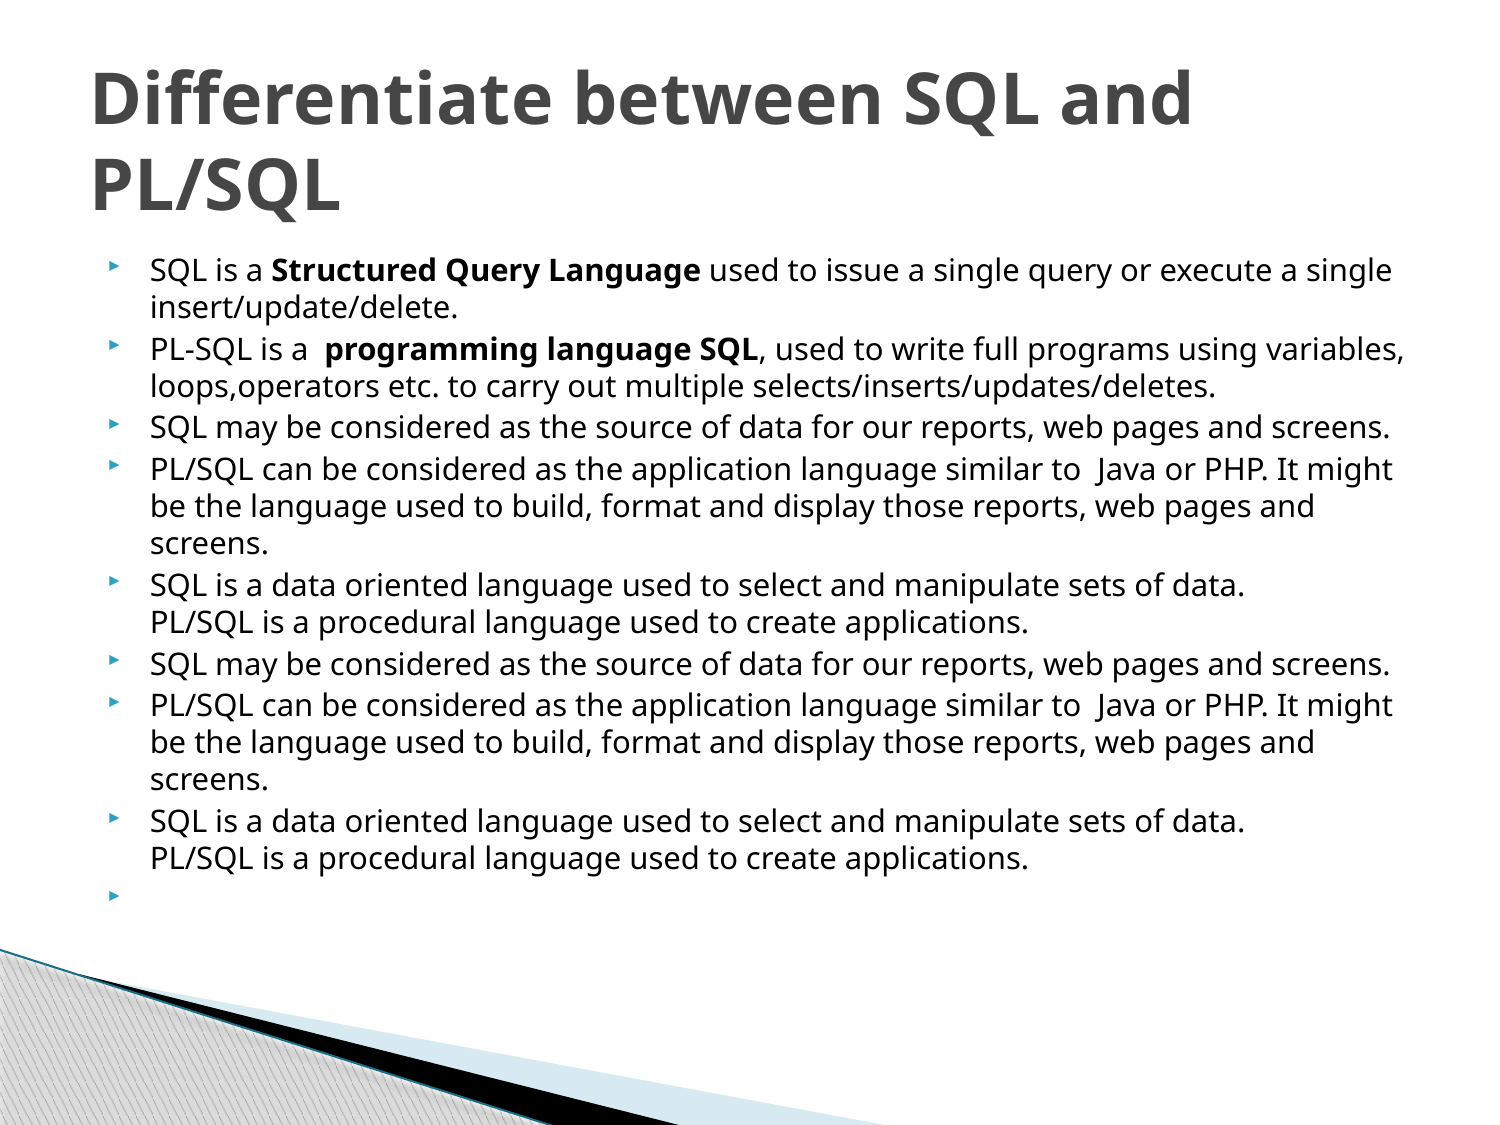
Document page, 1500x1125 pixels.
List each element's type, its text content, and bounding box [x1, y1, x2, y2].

title Differentiate between SQL and PL/SQL [75, 45, 1425, 233]
list SQL is a Structured Query Language used to issue a single query or execute a single insert/update/delete. PL-SQL is a programming language SQL, used to write full programs using variables, loops,operators etc. to carry out multiple selects/inserts/updates/deletes. SQL may be considered as the source of data for our reports, web pages and screens. PL/SQL can be considered as the application language similar to Java or PHP. It might be the language used to build, format and display those reports, web pages and screens. SQL is a data oriented language used to select and manipulate sets of data. PL/SQL is a procedural language used to create applications. SQL may be considered as the source of data for our reports, web pages and screens. PL/SQL can be considered as the application language similar to Java or PHP. It might be the language used to build, format and display those reports, web pages and screens. SQL is a data oriented language used to select and manipulate sets of data. PL/SQL is a procedural language used to create applications. [75, 243, 1425, 986]
